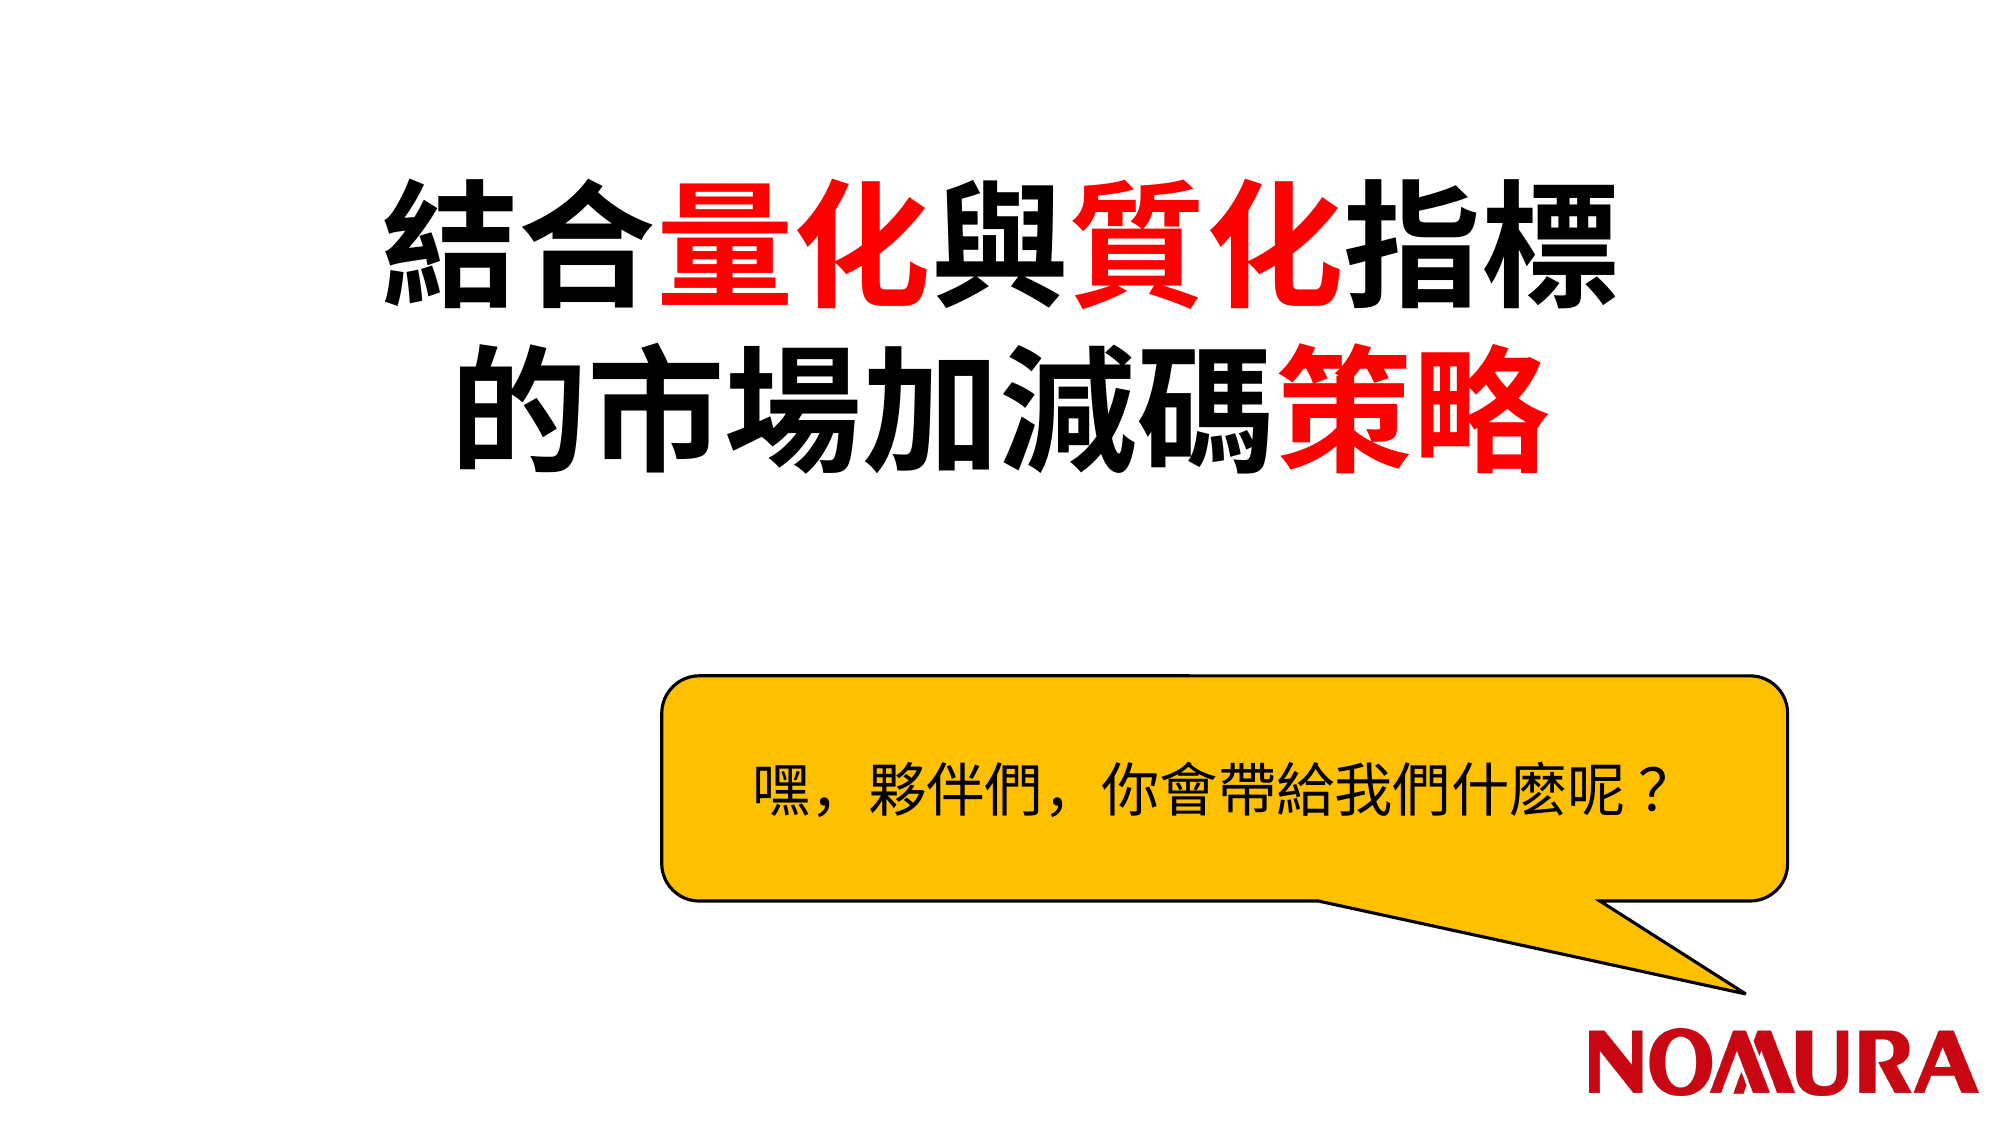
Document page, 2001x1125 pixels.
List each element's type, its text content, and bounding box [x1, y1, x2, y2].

text_box 嘿，夥伴們，你會帶給我們什麽呢 ？ [660, 674, 1790, 996]
text_box 結合量化與質化指標 的市場加減碼策略 [366, 151, 1634, 497]
picture [1589, 1028, 1979, 1096]
